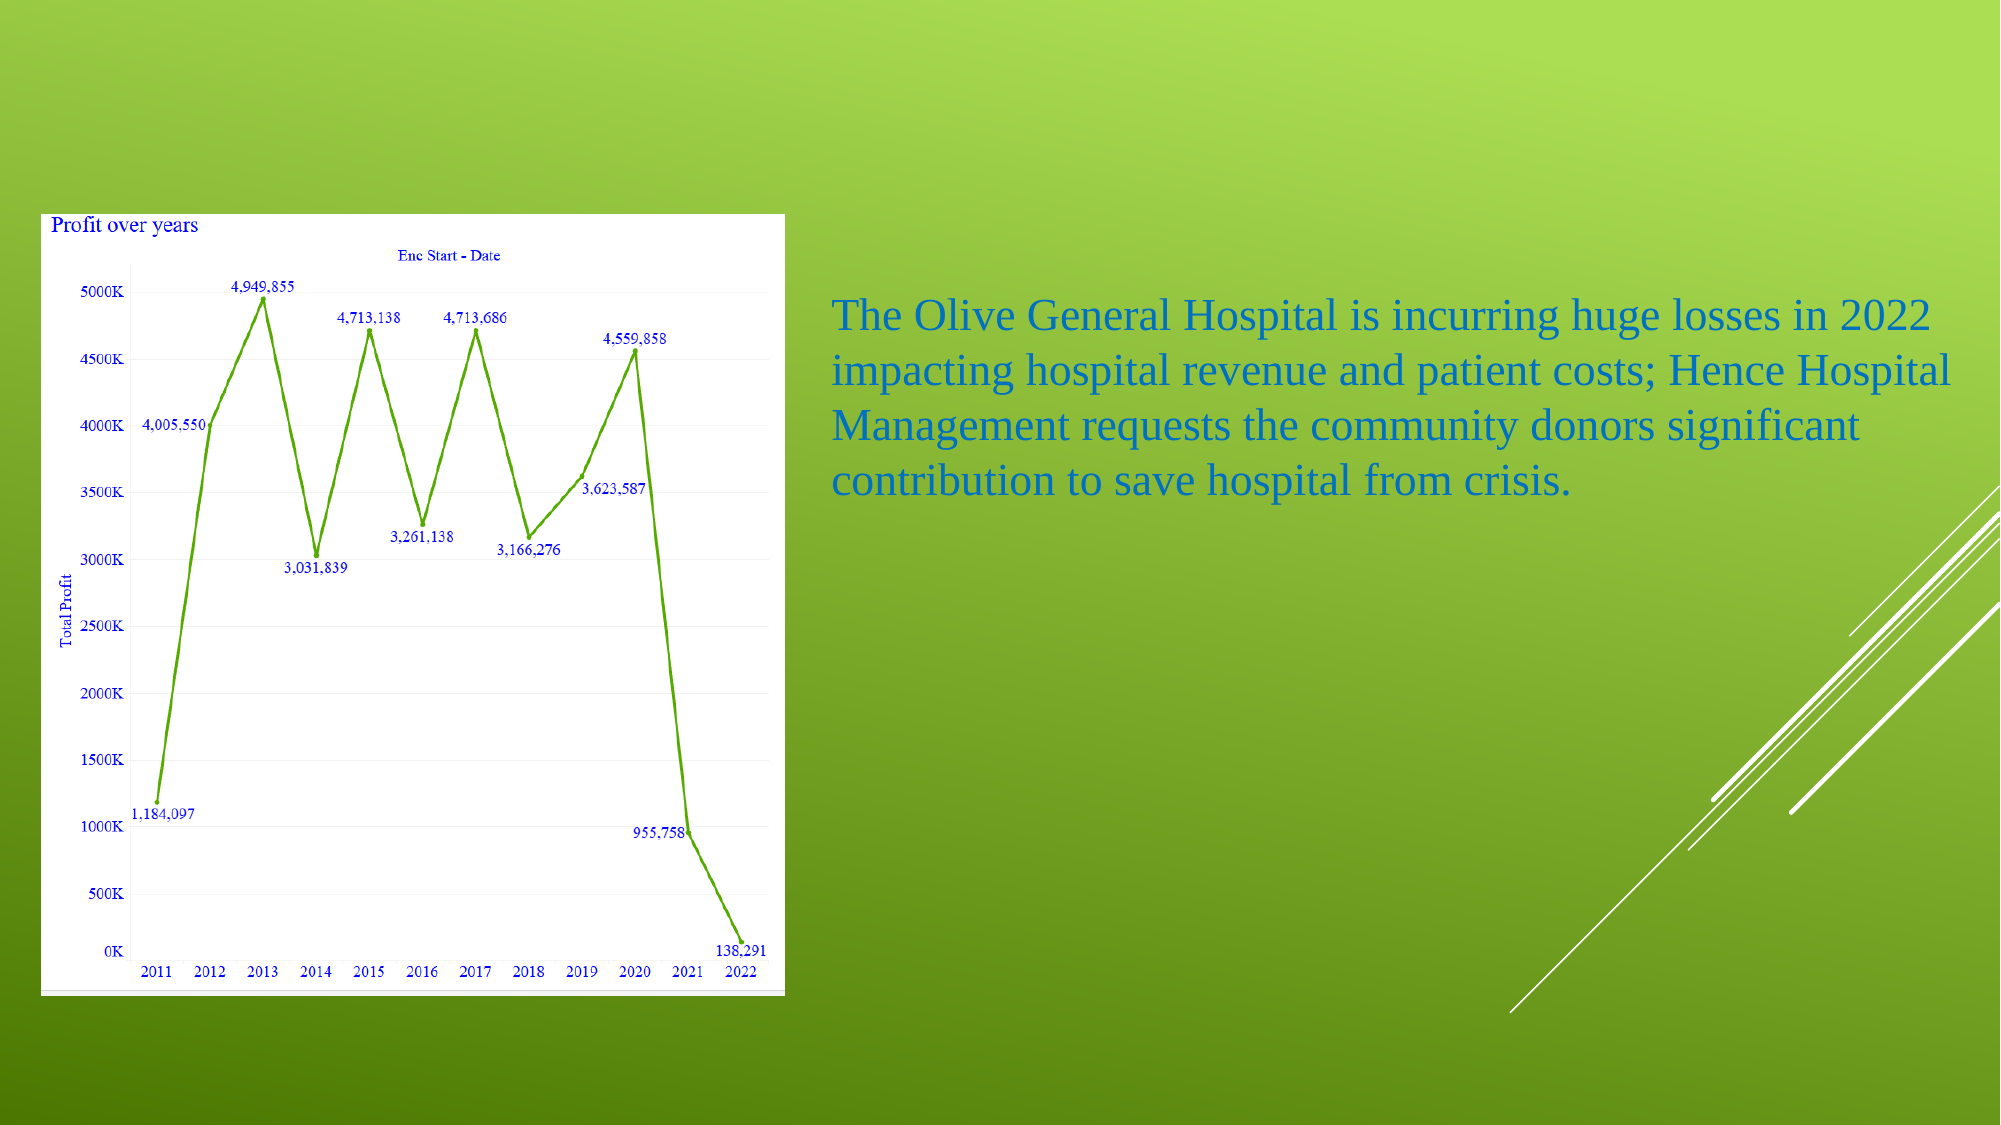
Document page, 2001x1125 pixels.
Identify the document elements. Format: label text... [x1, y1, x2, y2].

text_box The Olive General Hospital is incurring huge losses in 2022 impacting hospital revenue and patient costs; Hence Hospital Management requests the community donors significant contribution to save hospital from crisis. [816, 277, 1984, 513]
picture [40, 214, 785, 996]
text_box [785, 474, 1242, 536]
